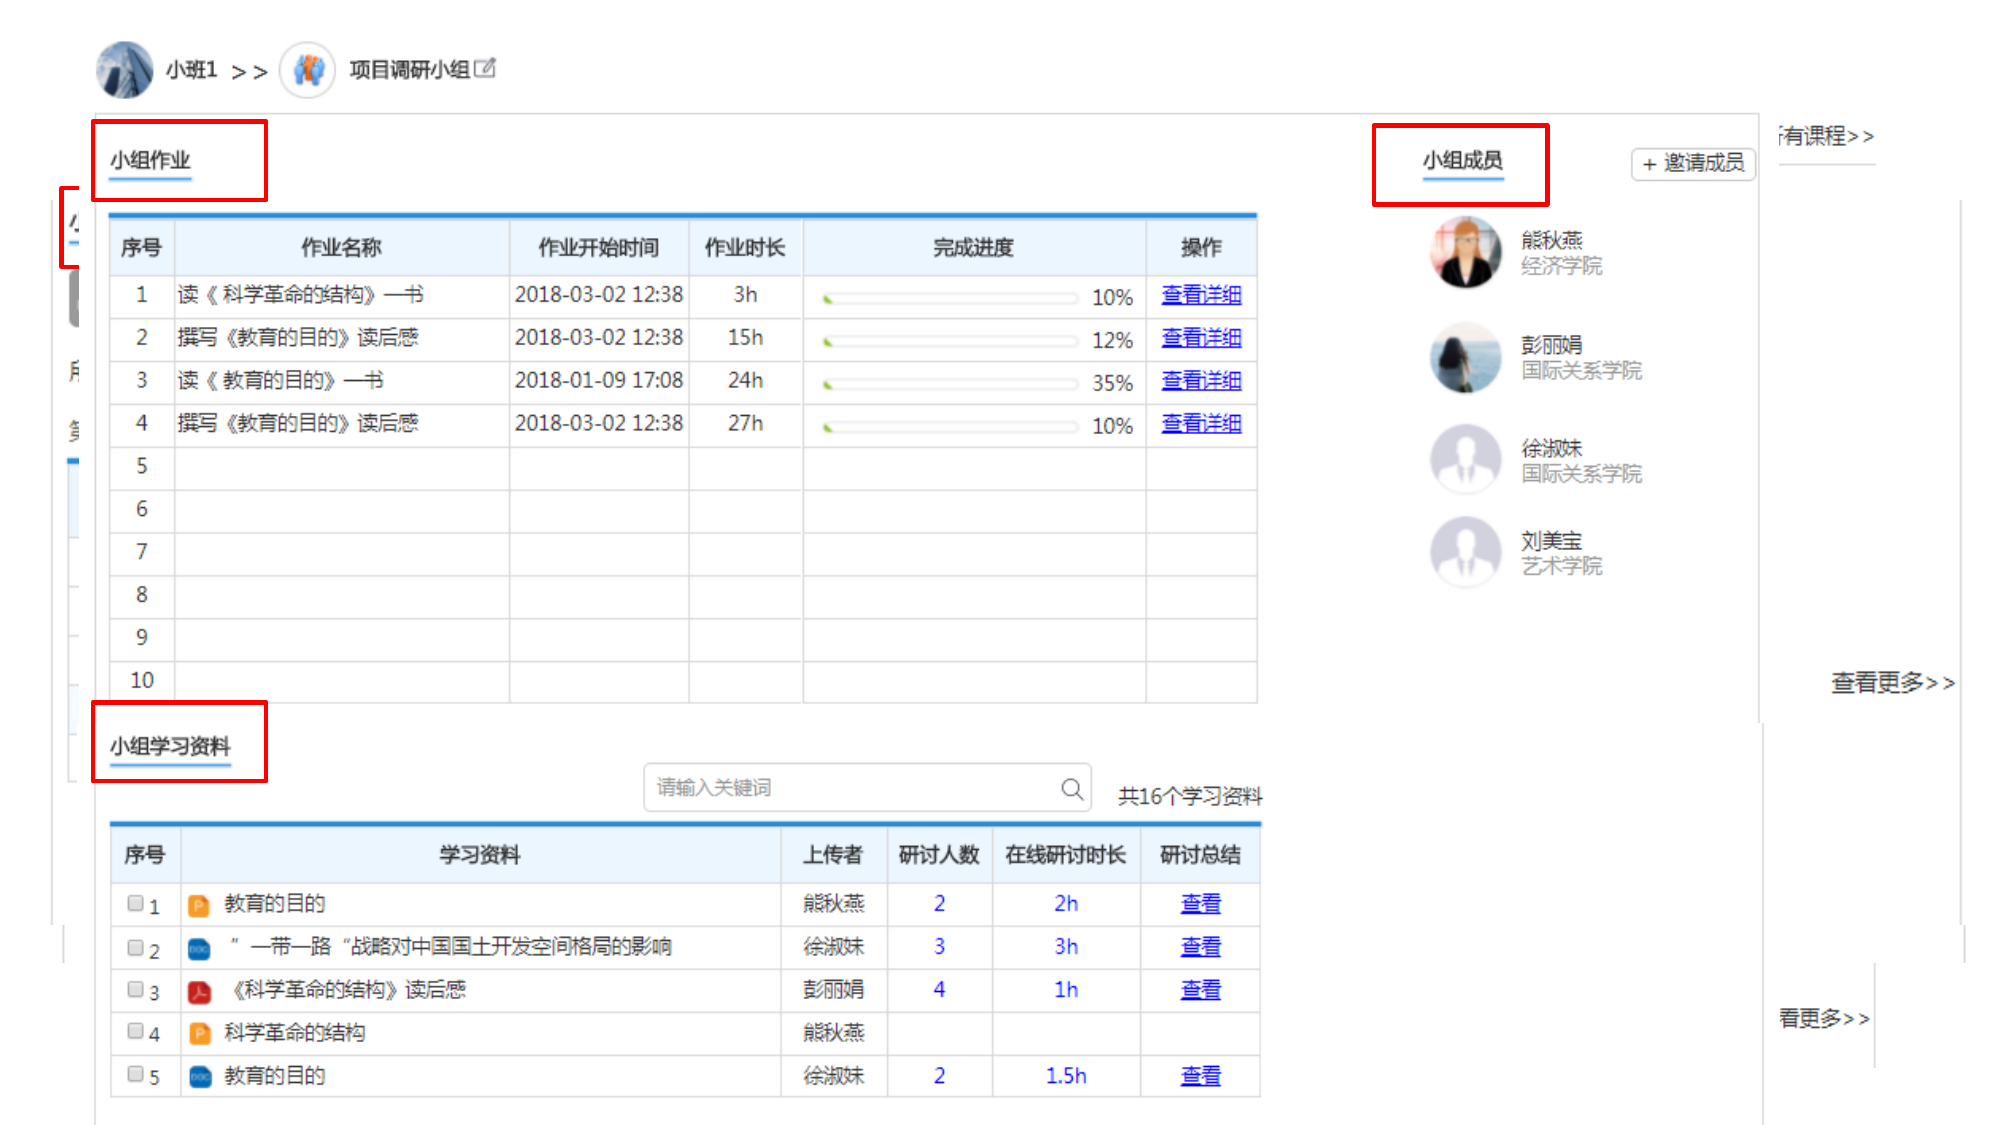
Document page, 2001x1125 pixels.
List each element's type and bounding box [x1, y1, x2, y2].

text_box [61, 188, 77, 200]
picture [1780, 57, 1984, 1068]
text_box [77, 37, 1780, 1125]
picture [35, 200, 77, 963]
